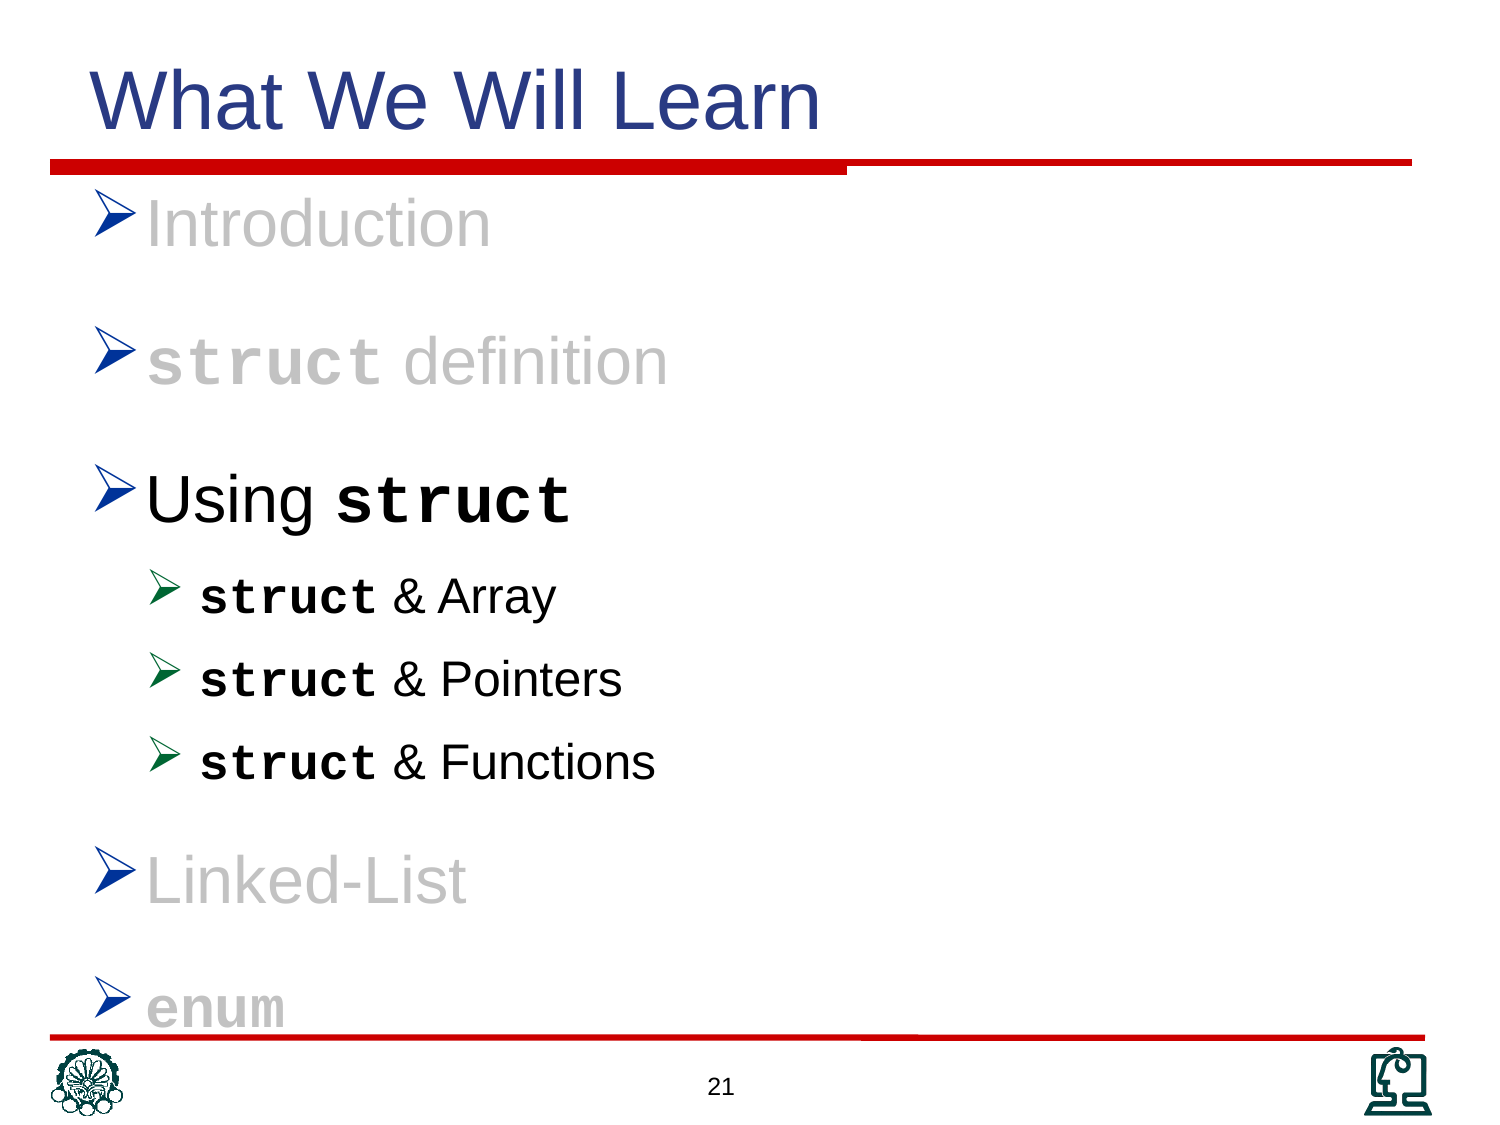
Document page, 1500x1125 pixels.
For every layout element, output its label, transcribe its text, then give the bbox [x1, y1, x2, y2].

picture [1362, 1045, 1438, 1119]
text_box 21 [650, 1074, 750, 1103]
text_box Introduction struct definition Using struct struct & Array struct & Pointers struct & Functions Linked-List enum [74, 181, 1425, 1074]
picture [50, 1047, 125, 1118]
text_box What We Will Learn [74, 24, 1425, 155]
